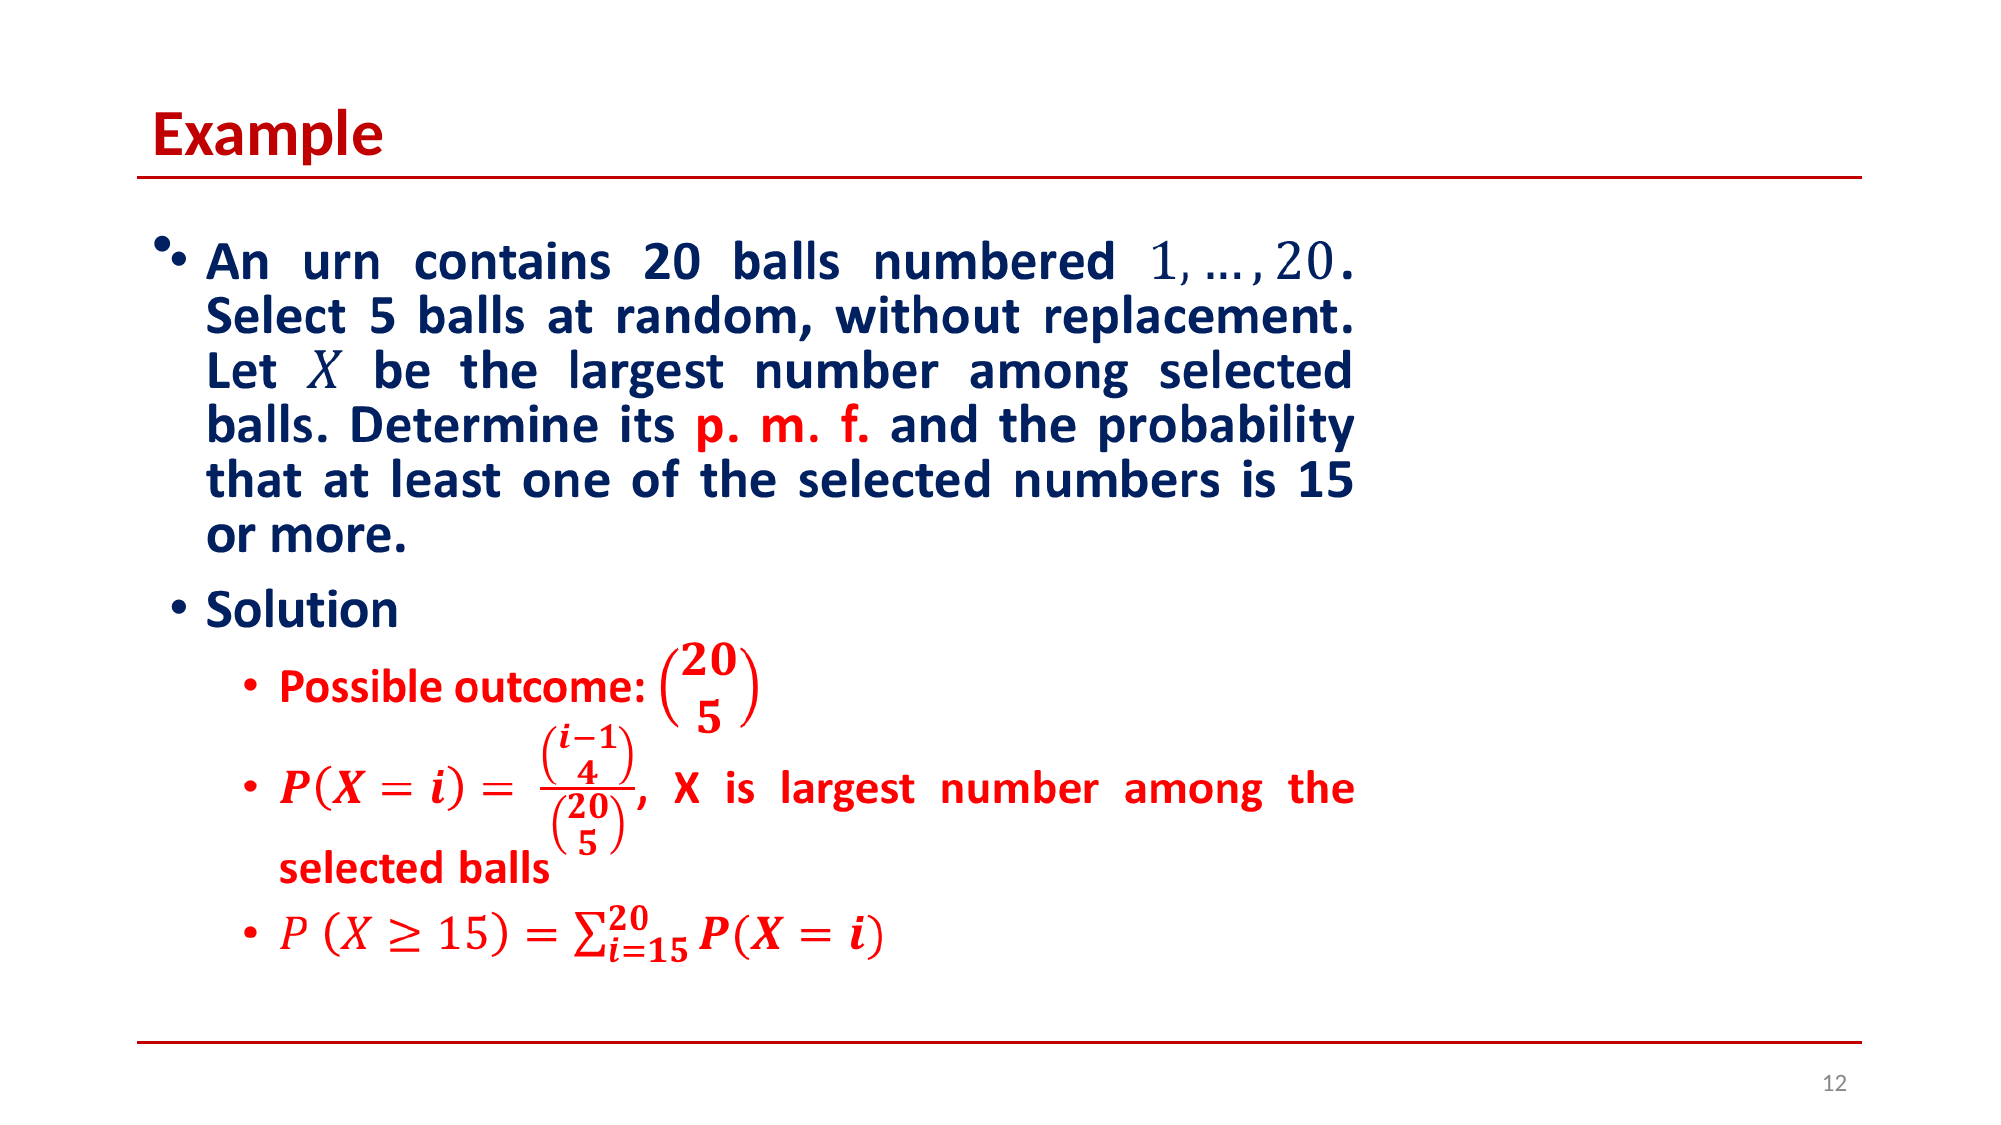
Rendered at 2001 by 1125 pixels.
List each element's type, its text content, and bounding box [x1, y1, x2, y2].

list [137, 208, 1388, 1014]
title Example [137, 90, 1863, 178]
slide_number ‹#› [1412, 1051, 1863, 1111]
